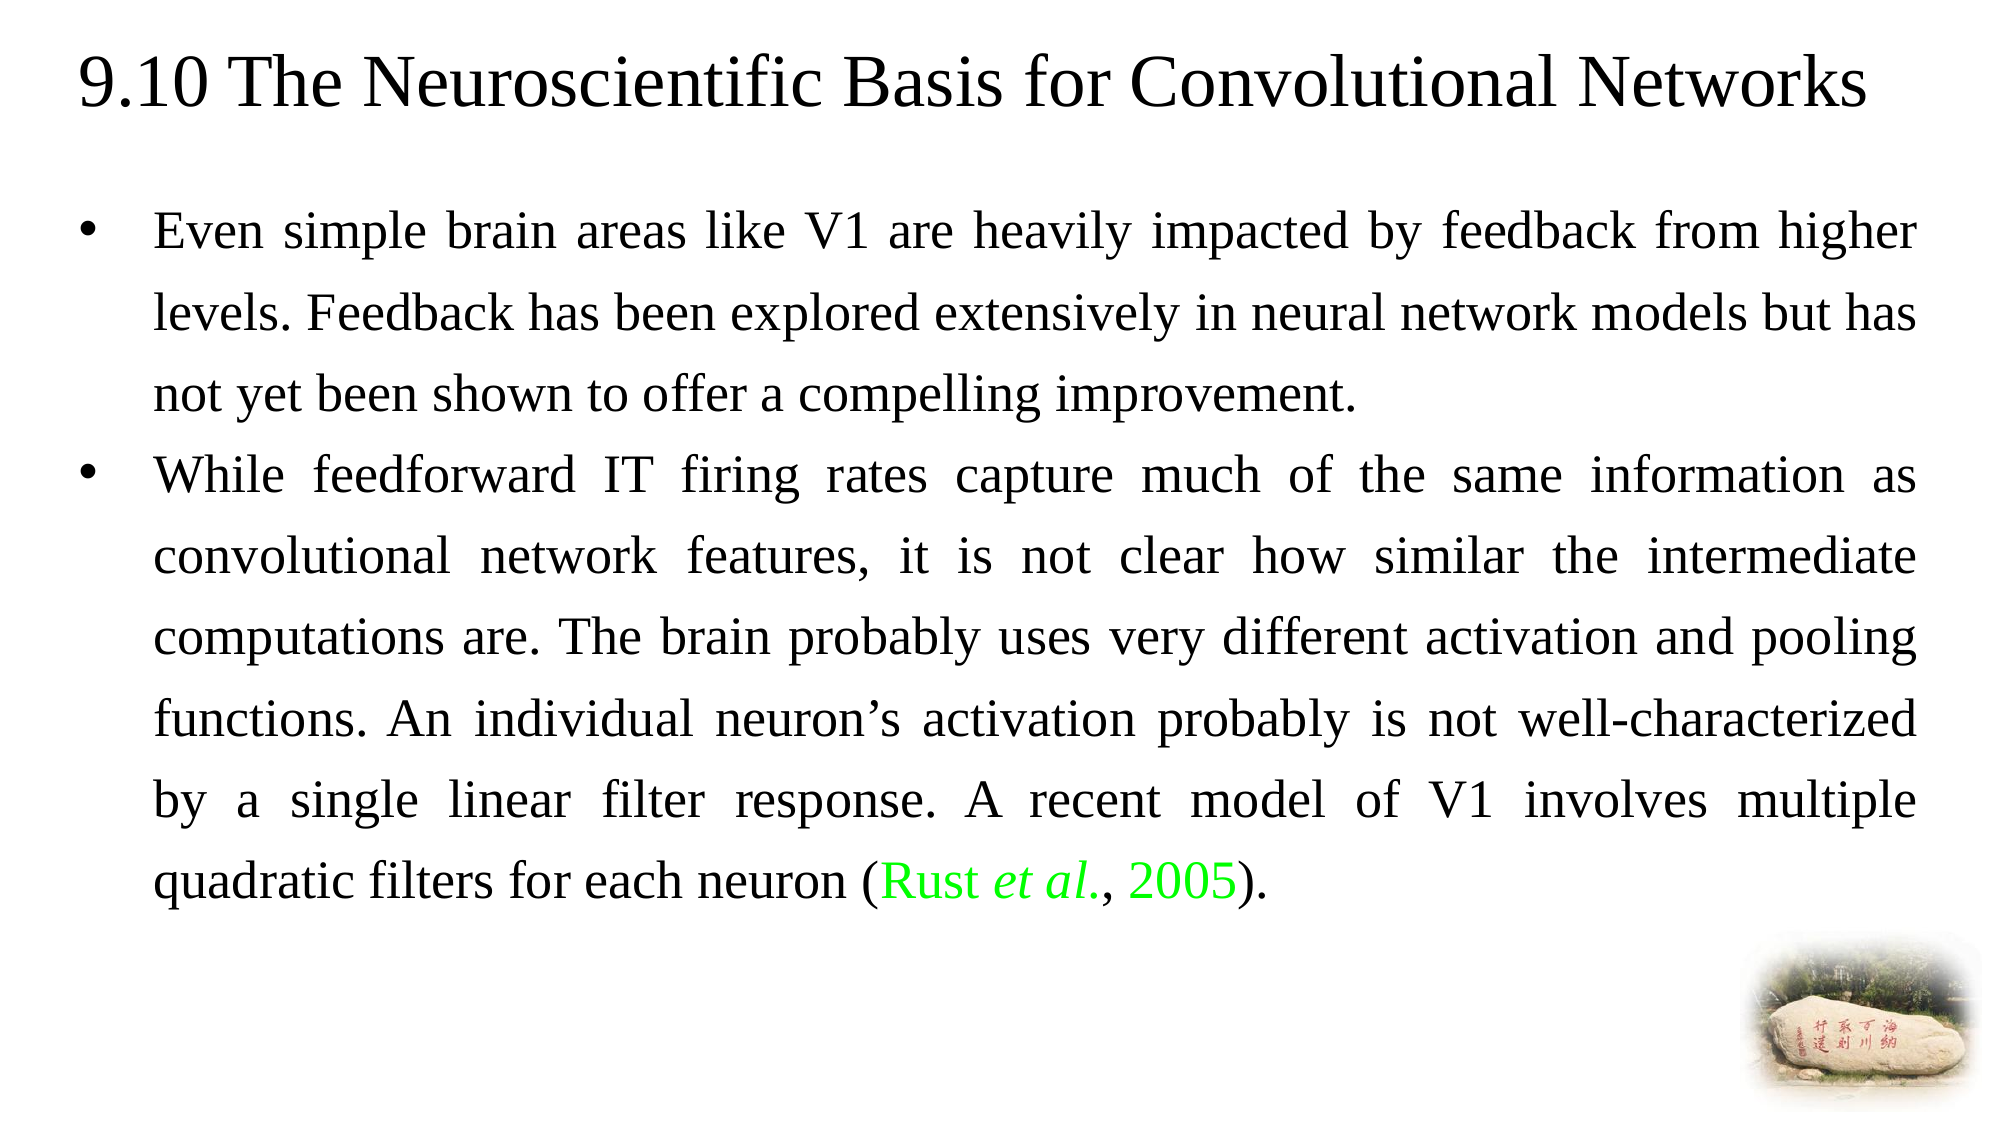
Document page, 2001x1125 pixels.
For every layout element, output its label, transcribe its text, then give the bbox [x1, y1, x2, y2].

title 9.10 The Neuroscientific Basis for Convolutional Networks [63, 21, 1936, 142]
list Even simple brain areas like V1 are heavily impacted by feedback from higher levels. Feedback has been explored extensively in neural network models but has not yet been shown to offer a compelling improvement. While feedforward IT firing rates capture much of the same information as convolutional network features, it is not clear how similar the intermediate computations are. The brain probably uses very different activation and pooling functions. An individual neuron’s activation probably is not well-characterized by a single linear filter response. A recent model of V1 involves multiple quadratic filters for each neuron (Rust et al., 2005). [63, 171, 1936, 1014]
picture [1740, 927, 1985, 1112]
